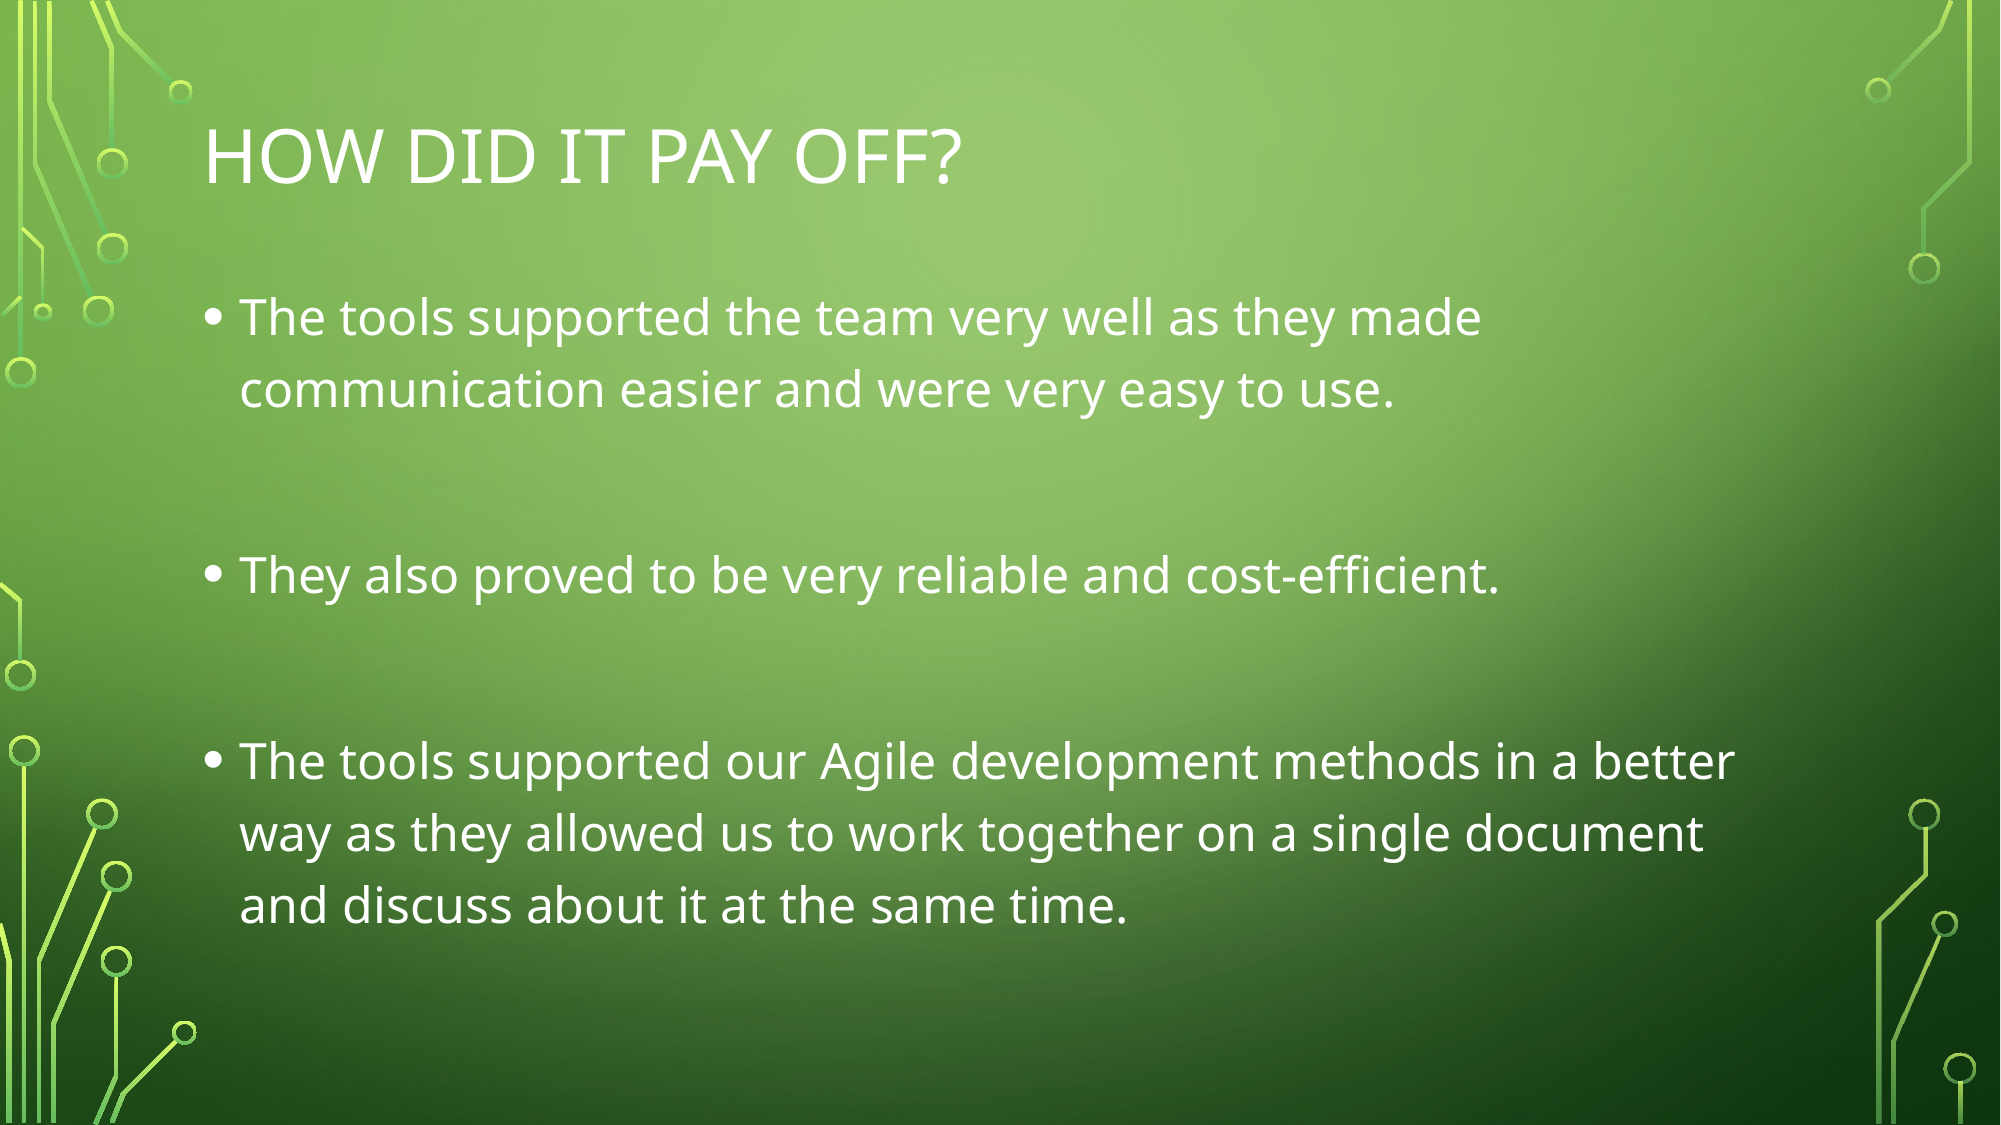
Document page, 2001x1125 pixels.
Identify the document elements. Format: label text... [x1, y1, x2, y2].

list The tools supported the team very well as they made communication easier and were very easy to use. They also proved to be very reliable and cost-efficient. The tools supported our Agile development methods in a better way as they allowed us to work together on a single document and discuss about it at the same time. [187, 266, 1813, 1092]
title How did it pay off? [187, 52, 1813, 266]
